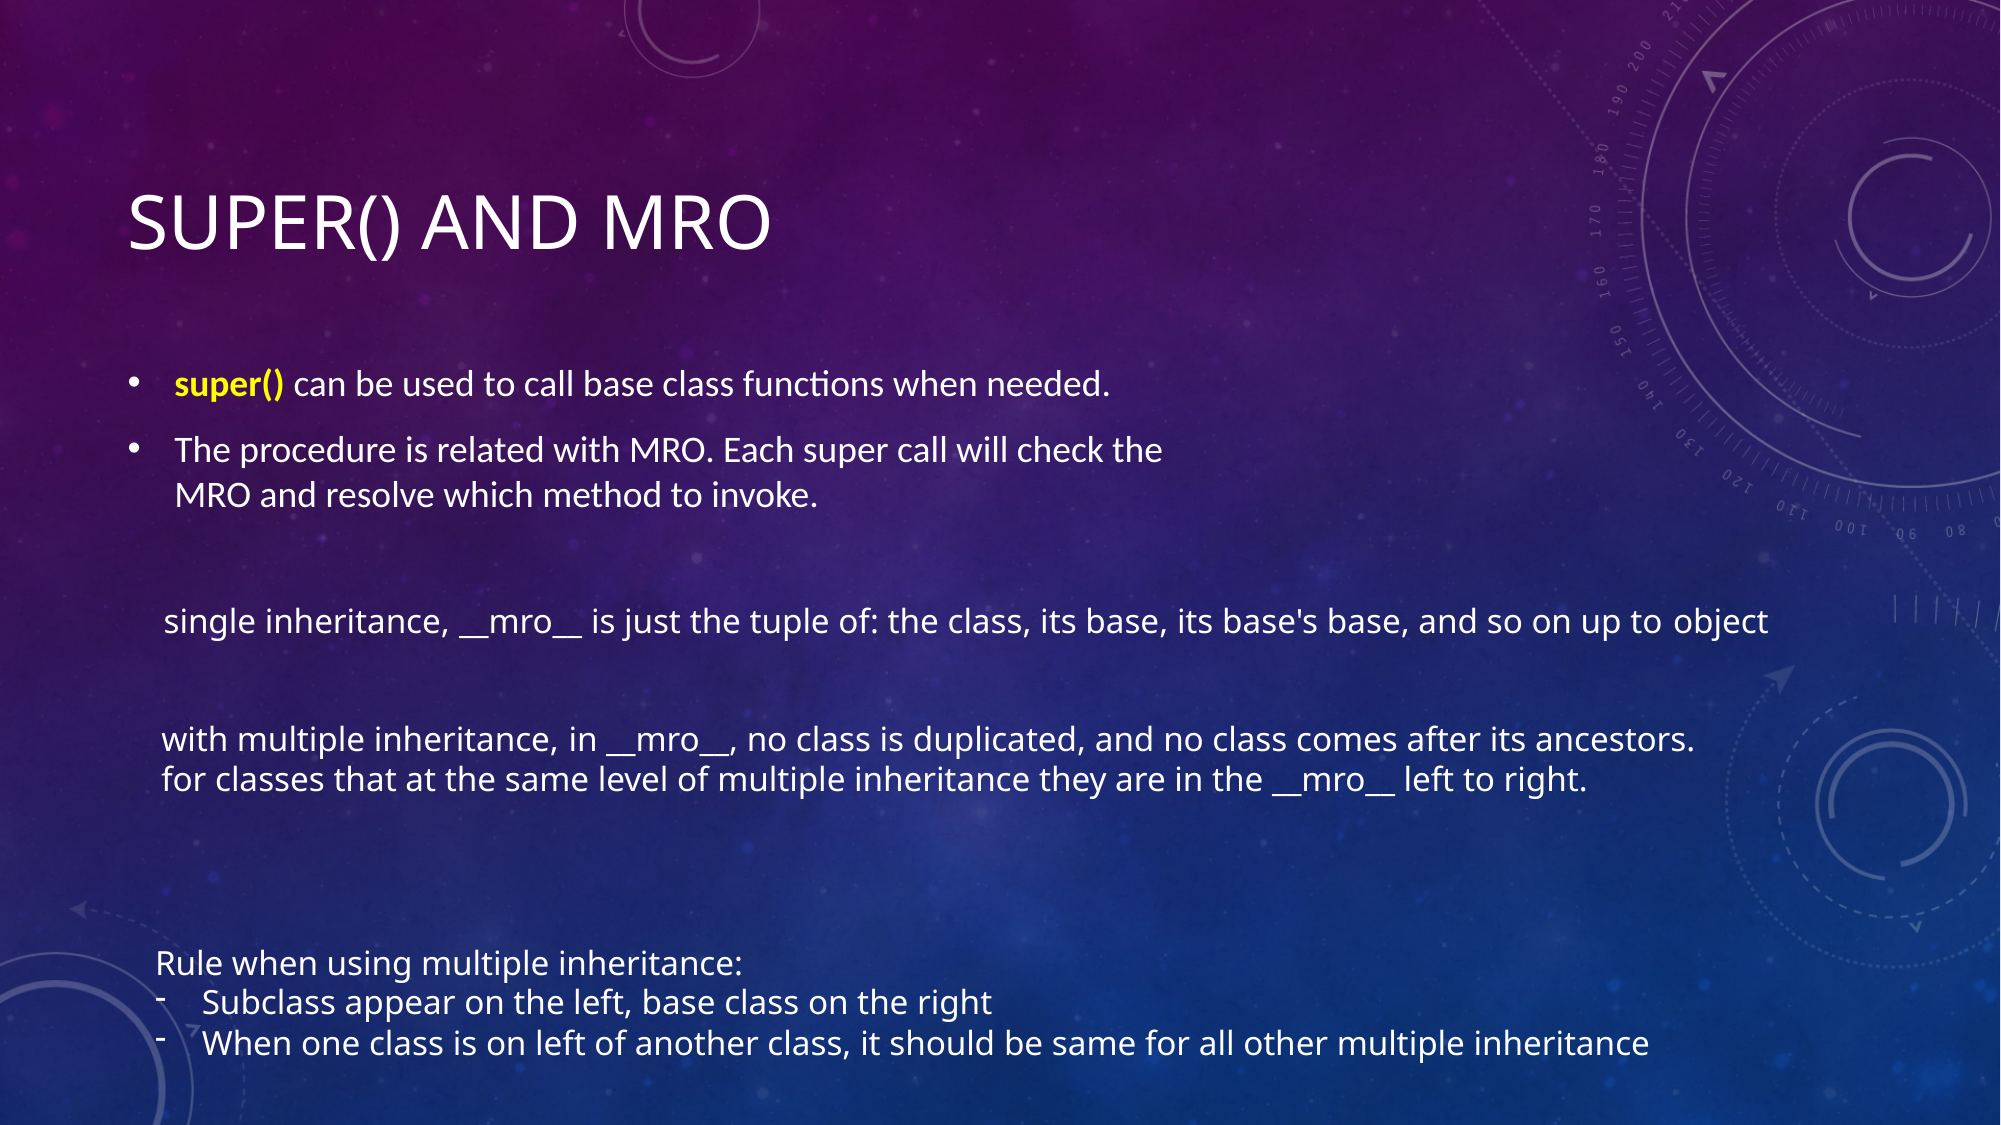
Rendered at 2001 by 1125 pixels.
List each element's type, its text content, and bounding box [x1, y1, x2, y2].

picture [0, 0, 2001, 1125]
text_box Rule when using multiple inheritance: Subclass appear on the left, base class on the right When one class is on left of another class, it should be same for all other multiple inheritance [155, 941, 1893, 1062]
title Super() and MRO [112, 99, 1775, 339]
list super() can be used to call base class functions when needed. The procedure is related with MRO. Each super call will check the MRO and resolve which method to invoke. [112, 351, 1198, 692]
text_box single inheritance, __mro__ is just the tuple of: the class, its base, its base's base, and so on up to object [163, 600, 1804, 641]
text_box with multiple inheritance, in __mro__, no class is duplicated, and no class comes after its ancestors. for classes that at the same level of multiple inheritance they are in the __mro__ left to right. [161, 717, 1781, 798]
